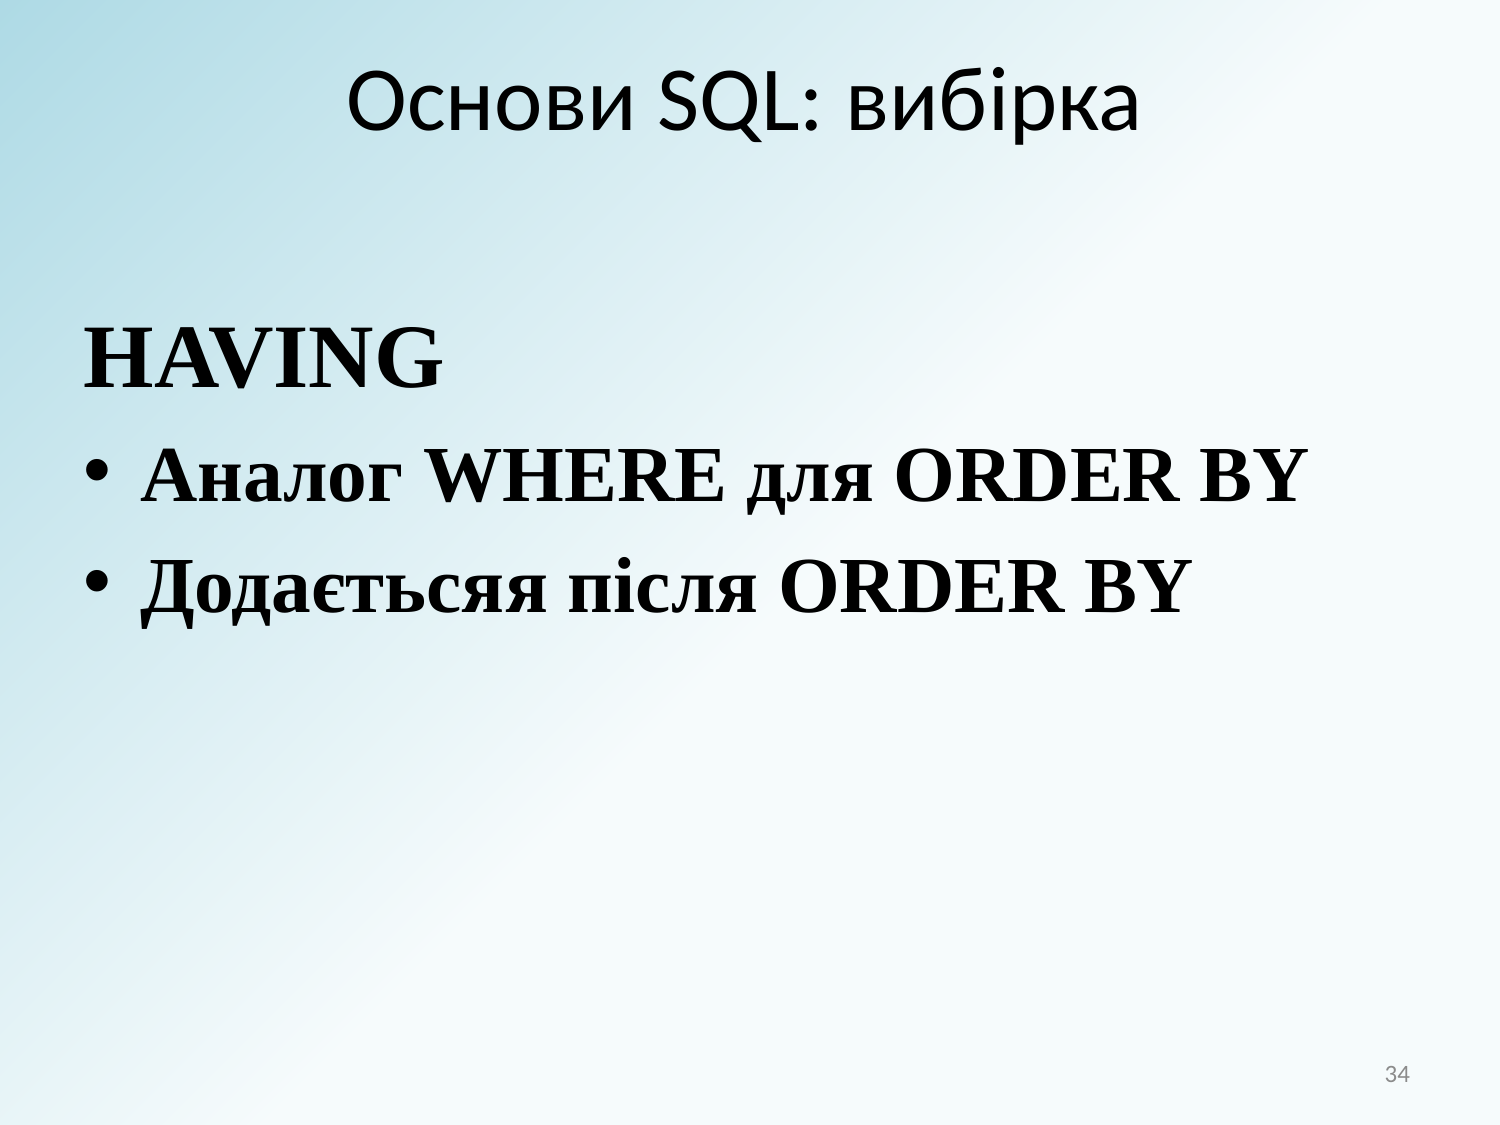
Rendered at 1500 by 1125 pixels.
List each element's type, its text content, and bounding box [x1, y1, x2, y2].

list HAVING Аналог WHERE для ORDER BY Додаєтьсяя після ORDER BY [68, 289, 1419, 1019]
slide_number 34 [1074, 1042, 1425, 1103]
title Основи SQL: вибірка [69, 6, 1420, 181]
